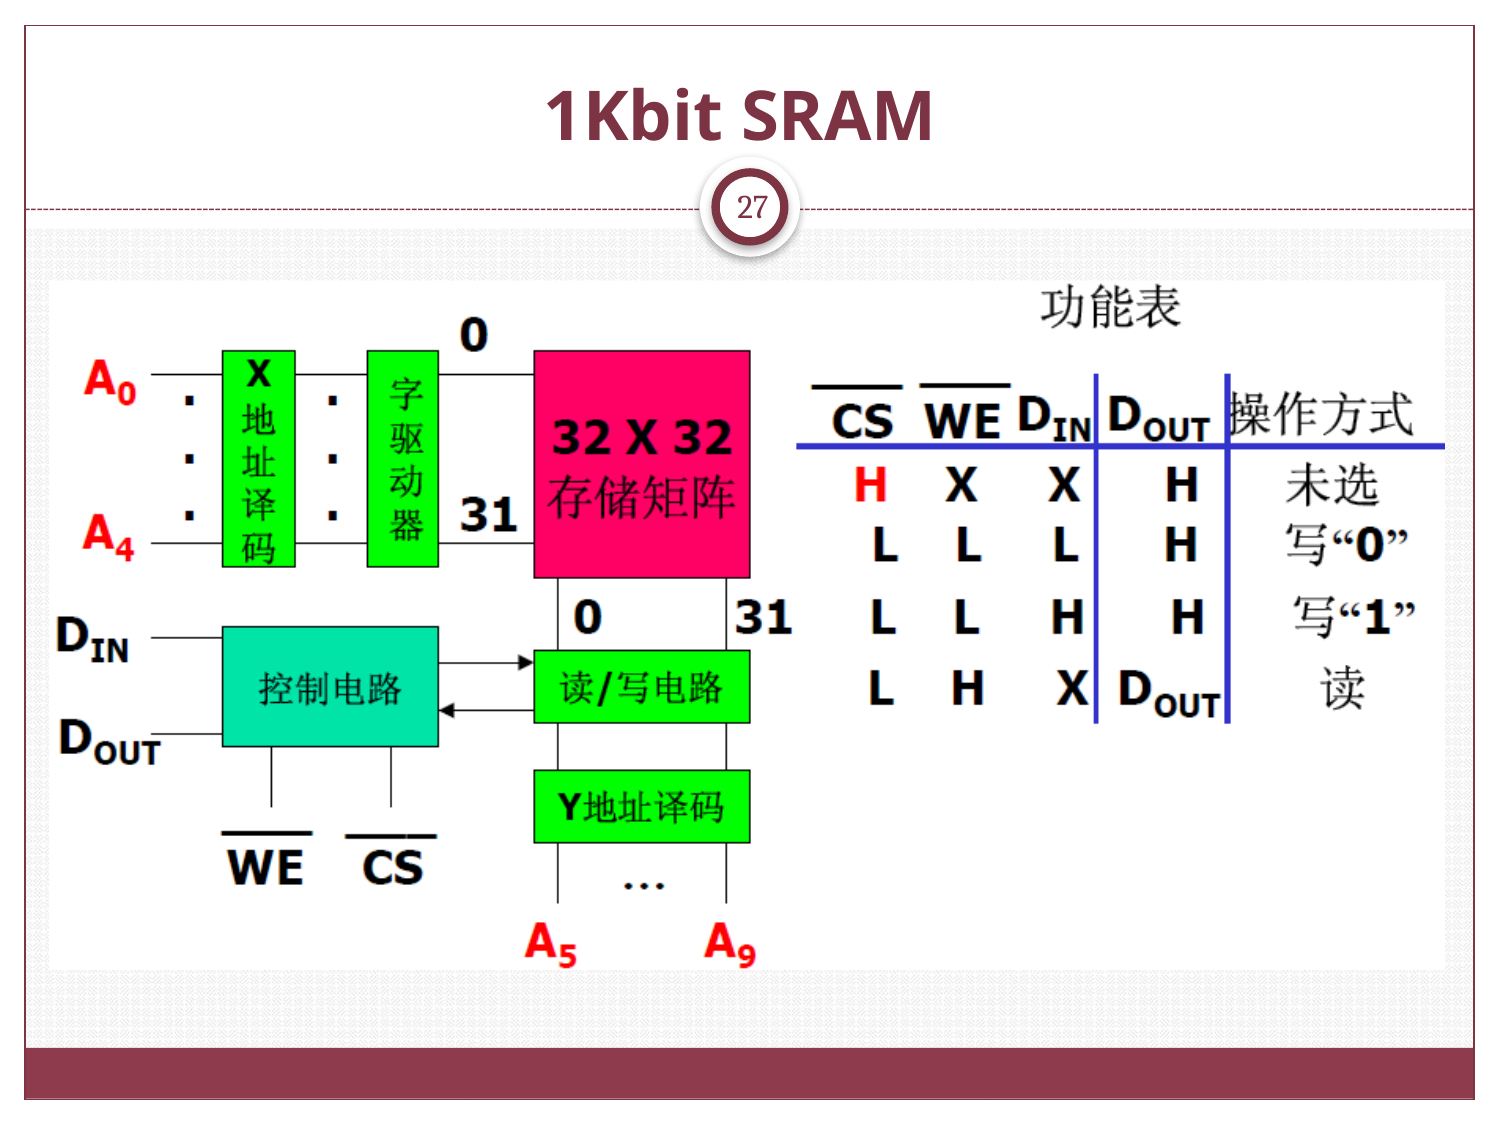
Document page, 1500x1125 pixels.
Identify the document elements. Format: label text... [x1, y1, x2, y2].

picture [26, 229, 1473, 1047]
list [49, 281, 1445, 970]
title 1Kbit SRAM [49, 37, 1450, 162]
slide_number 27 [715, 168, 791, 241]
